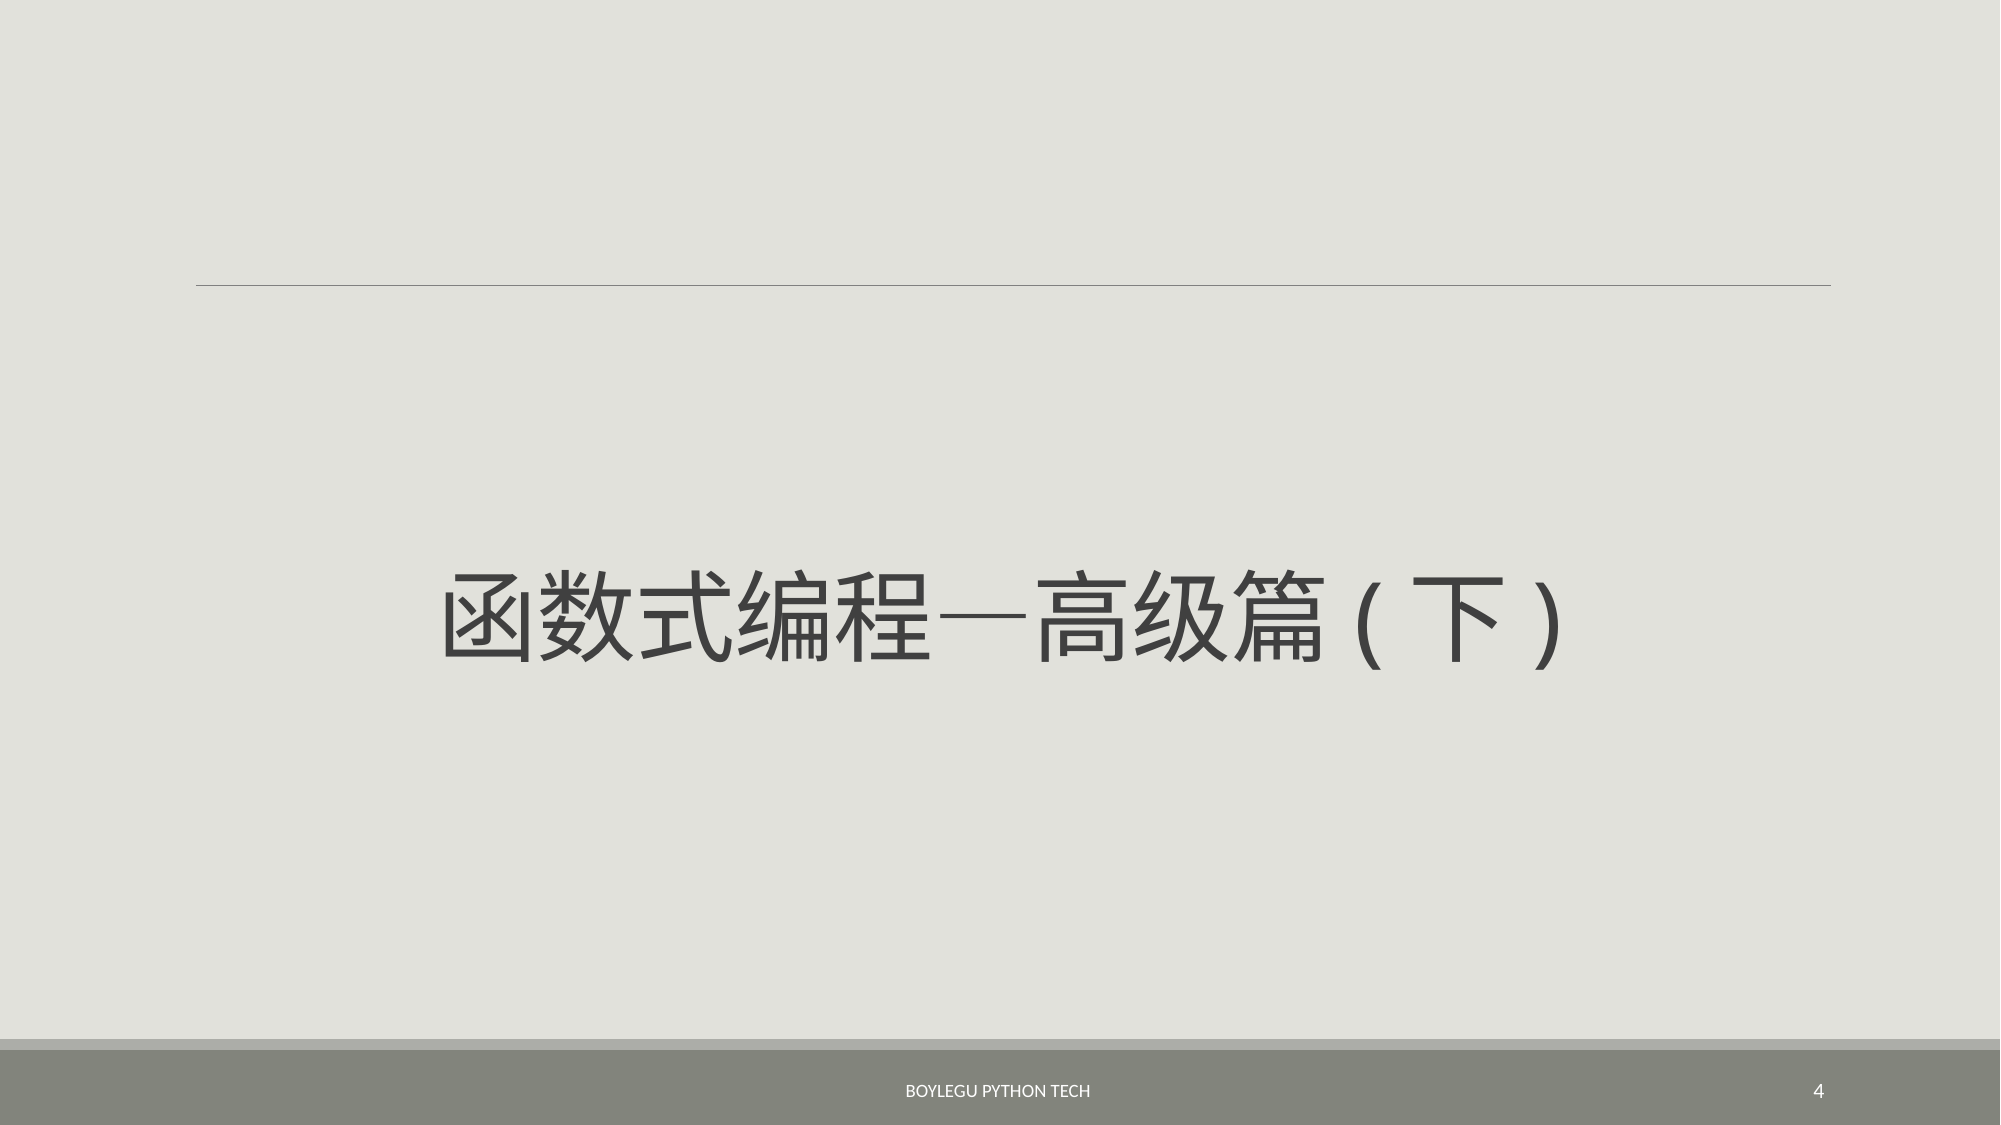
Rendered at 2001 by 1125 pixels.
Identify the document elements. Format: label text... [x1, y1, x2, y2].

slide_number 4 [1624, 1059, 1840, 1120]
footer BoyleGu Python Tech [604, 1059, 1396, 1120]
title 函数式编程—高级篇(下) [175, 444, 1826, 683]
